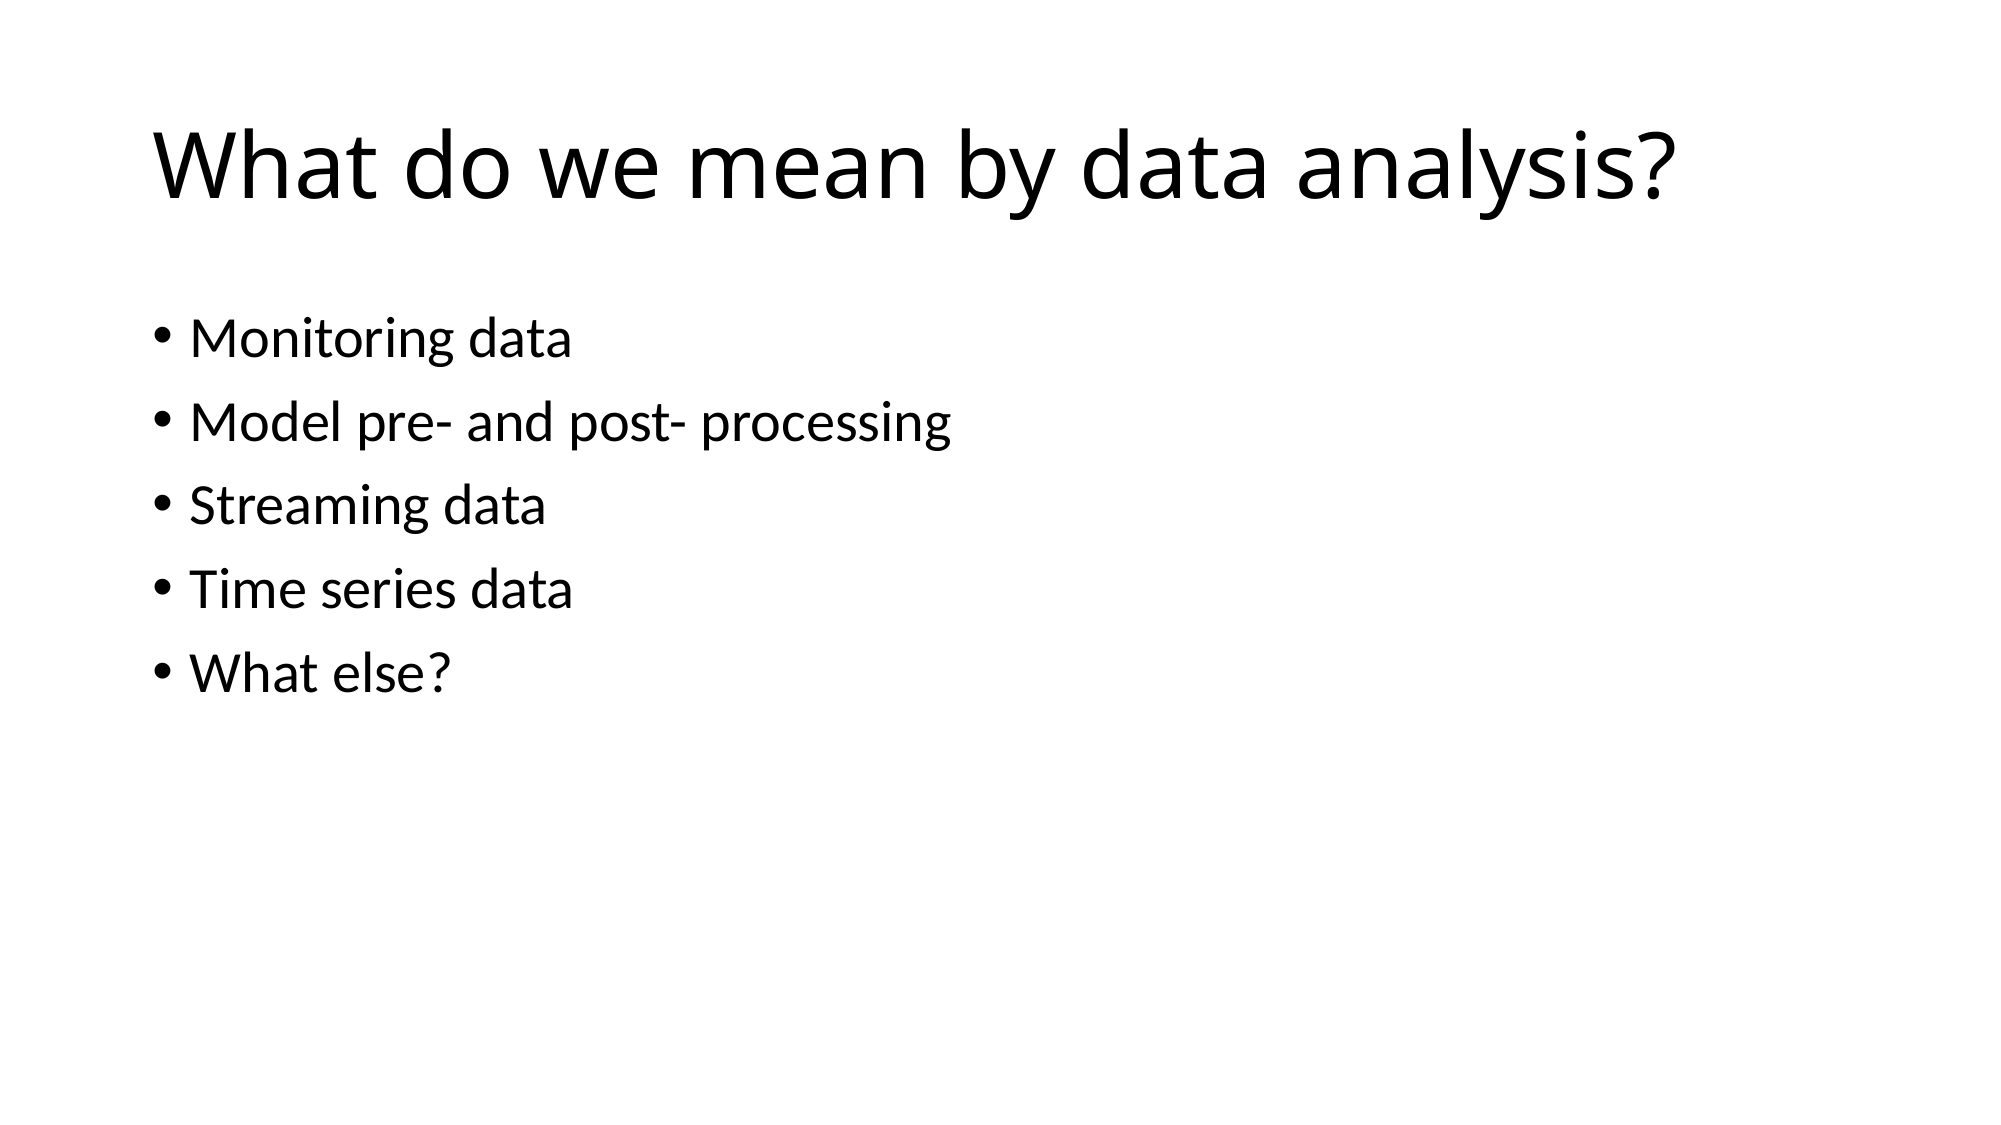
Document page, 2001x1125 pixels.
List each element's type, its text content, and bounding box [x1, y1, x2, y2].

list Monitoring data Model pre- and post- processing Streaming data Time series data What else? [137, 299, 1863, 1014]
title What do we mean by data analysis? [137, 59, 1863, 278]
